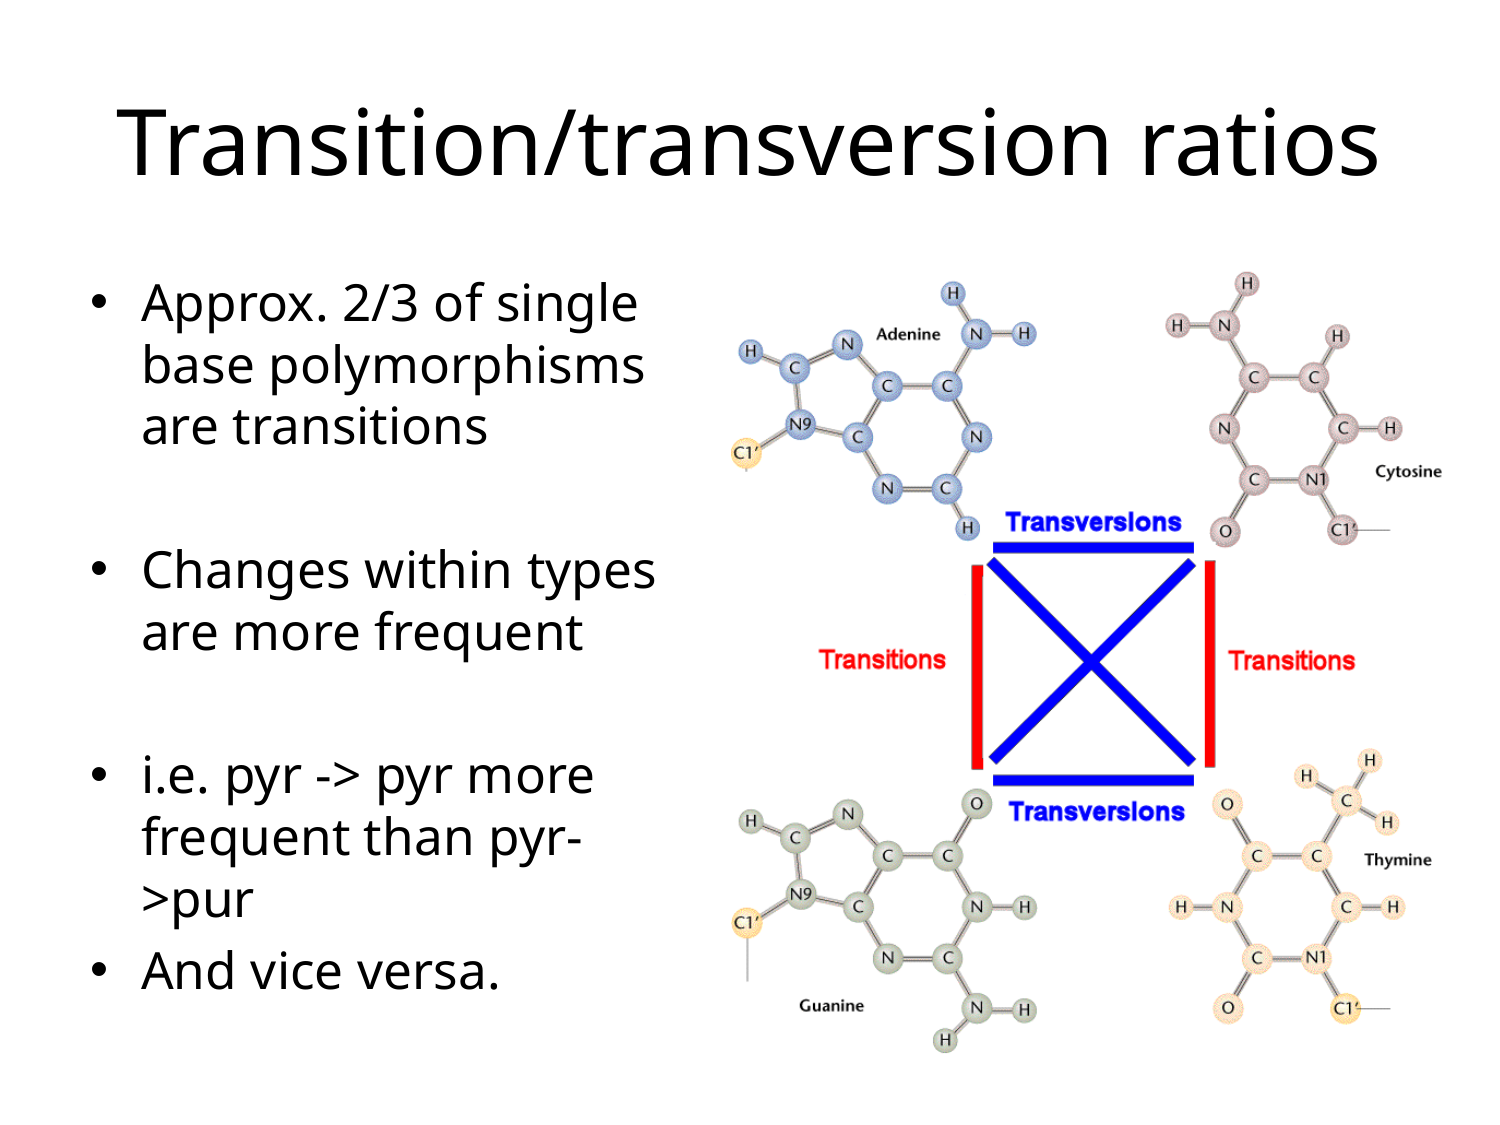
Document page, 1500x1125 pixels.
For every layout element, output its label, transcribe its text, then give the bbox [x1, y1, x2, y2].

title Transition/transversion ratios [75, 45, 1425, 233]
picture [717, 262, 1469, 1064]
list Approx. 2/3 of single base polymorphisms are transitions Changes within types are more frequent i.e. pyr -> pyr more frequent than pyr->pur And vice versa. [75, 262, 678, 1063]
